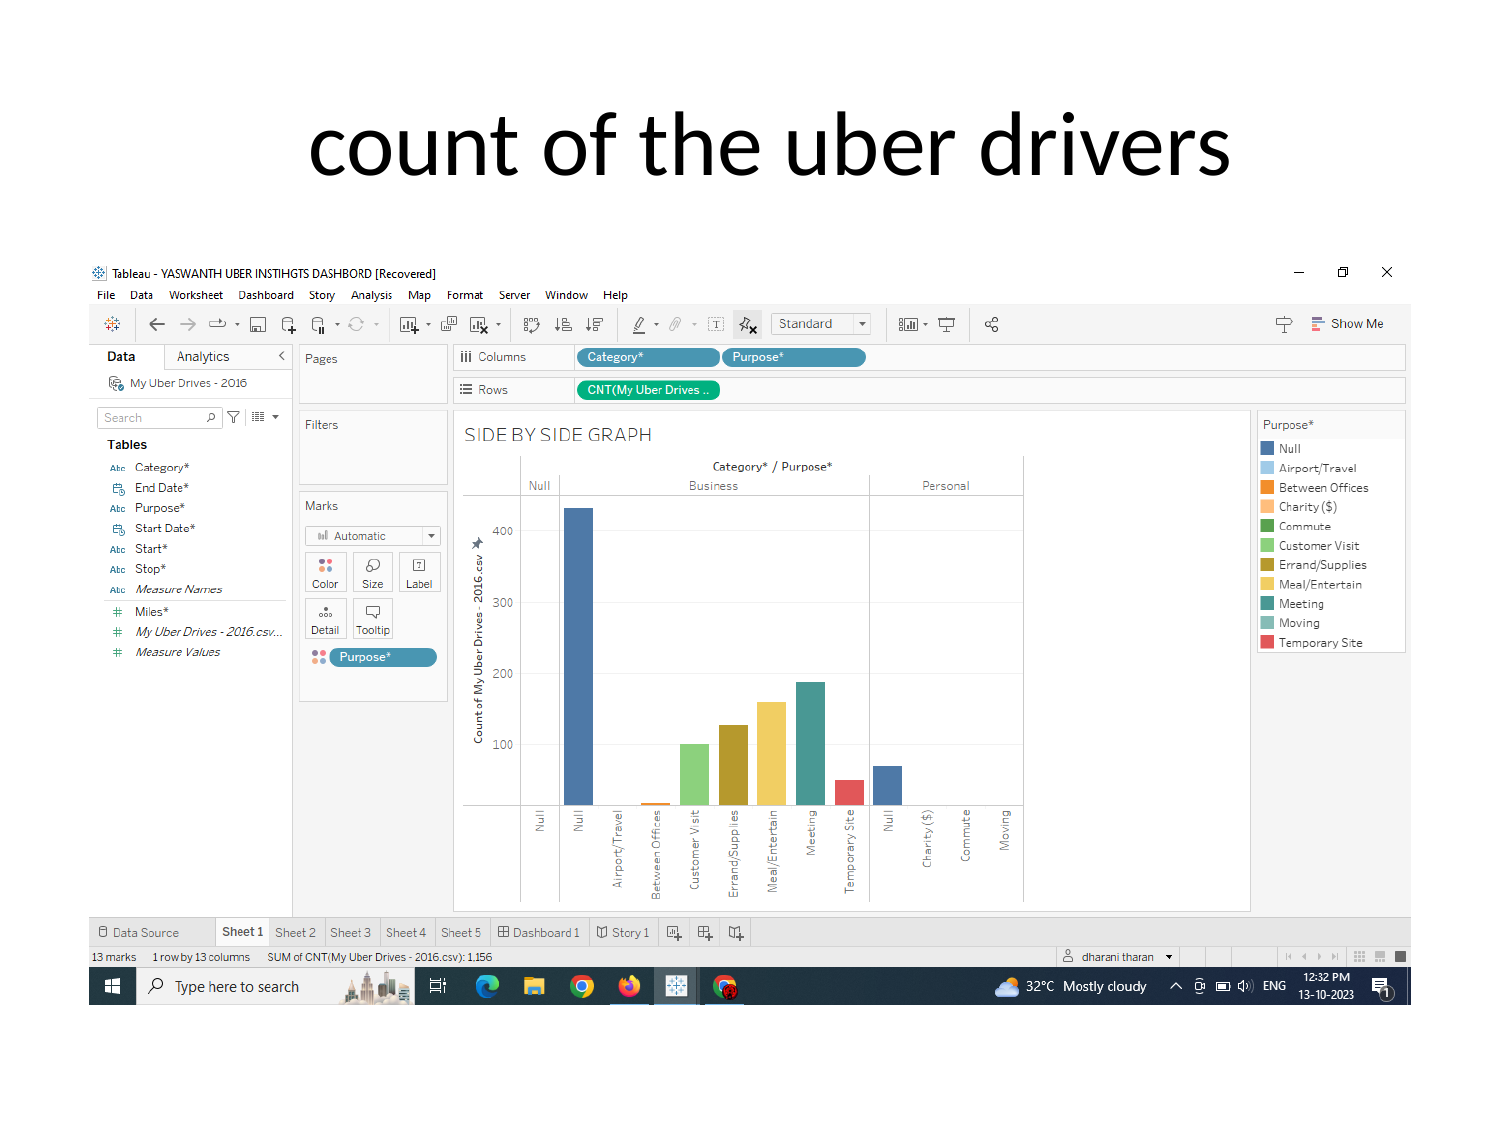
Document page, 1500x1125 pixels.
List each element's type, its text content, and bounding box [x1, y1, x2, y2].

title count of the uber drivers [75, 45, 1425, 233]
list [89, 262, 1411, 1006]
